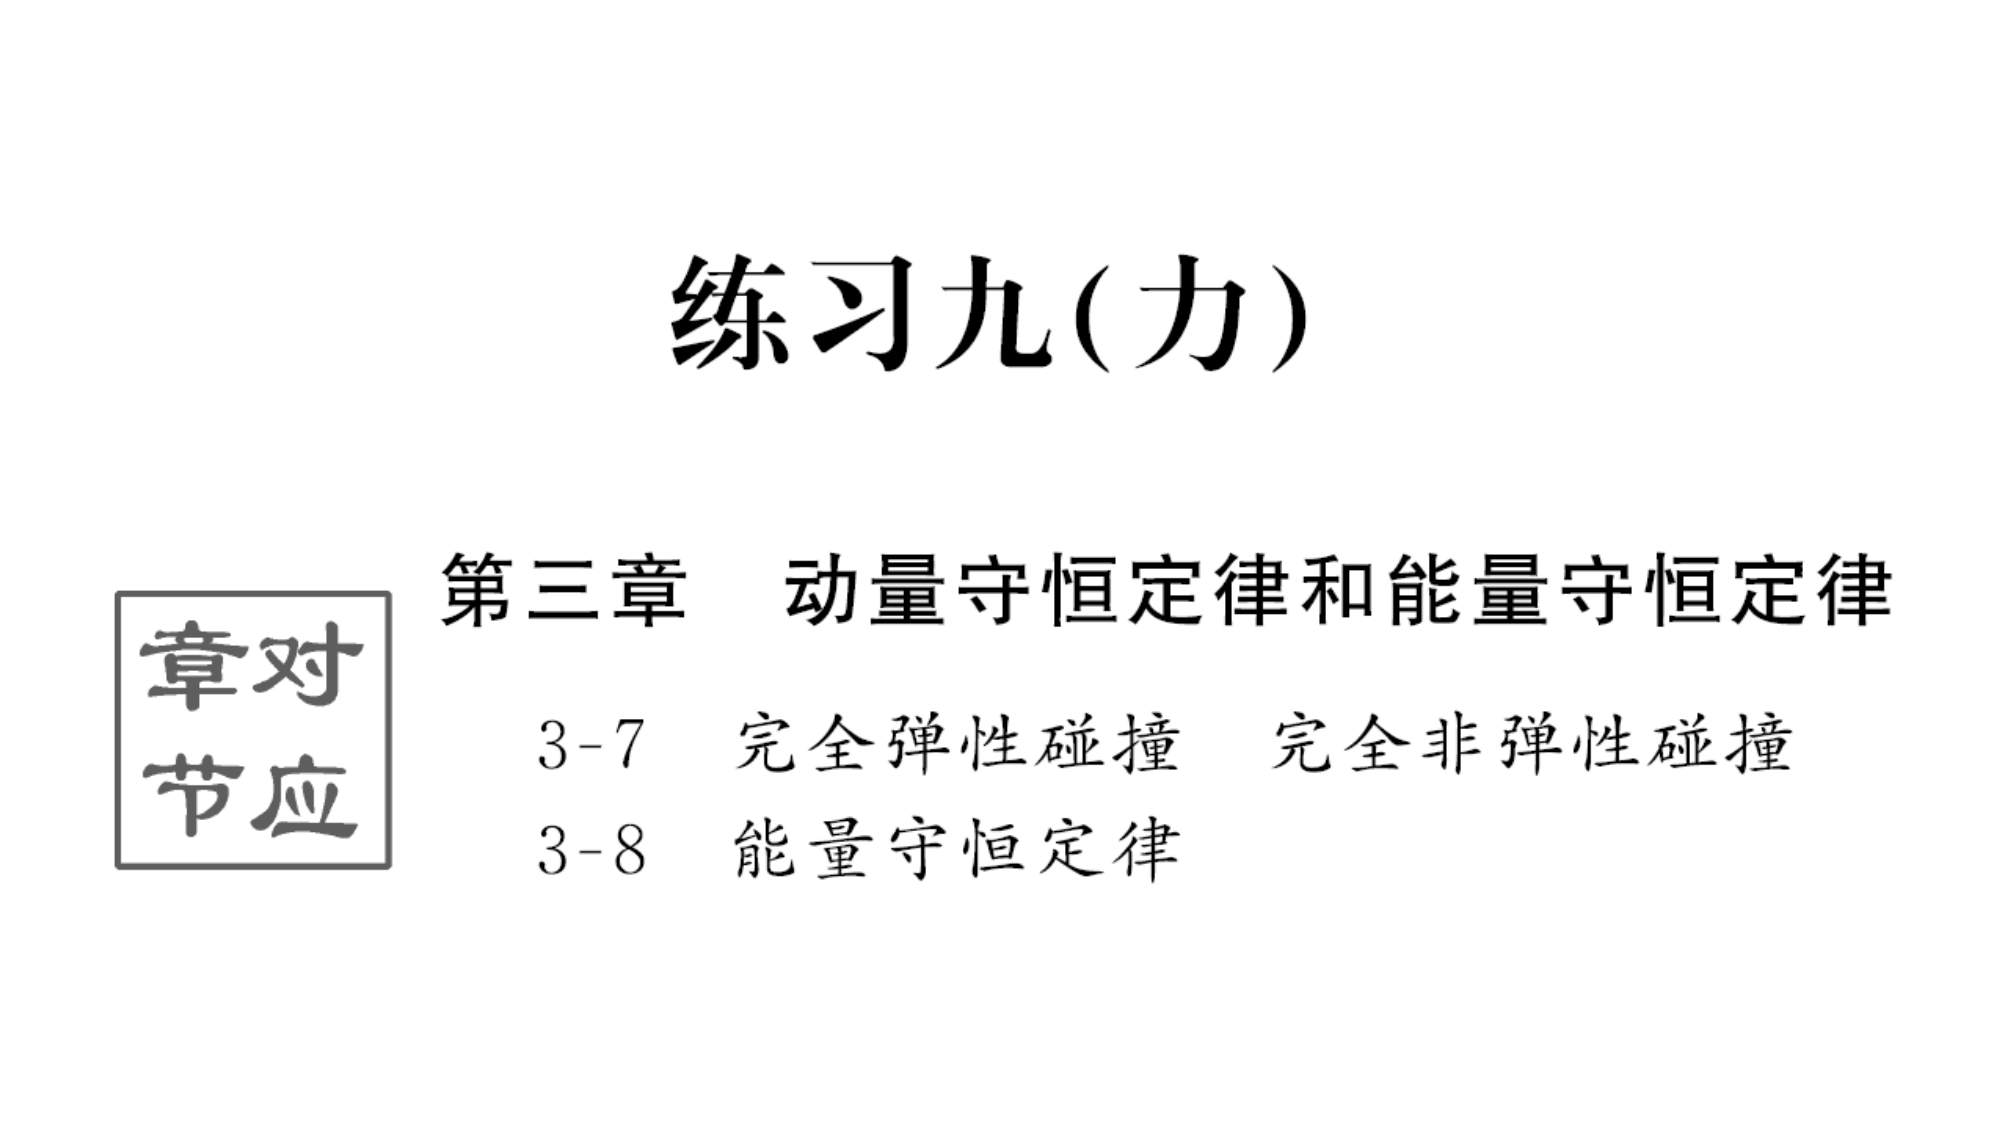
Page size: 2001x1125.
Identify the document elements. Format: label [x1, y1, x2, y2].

picture [93, 227, 1907, 898]
